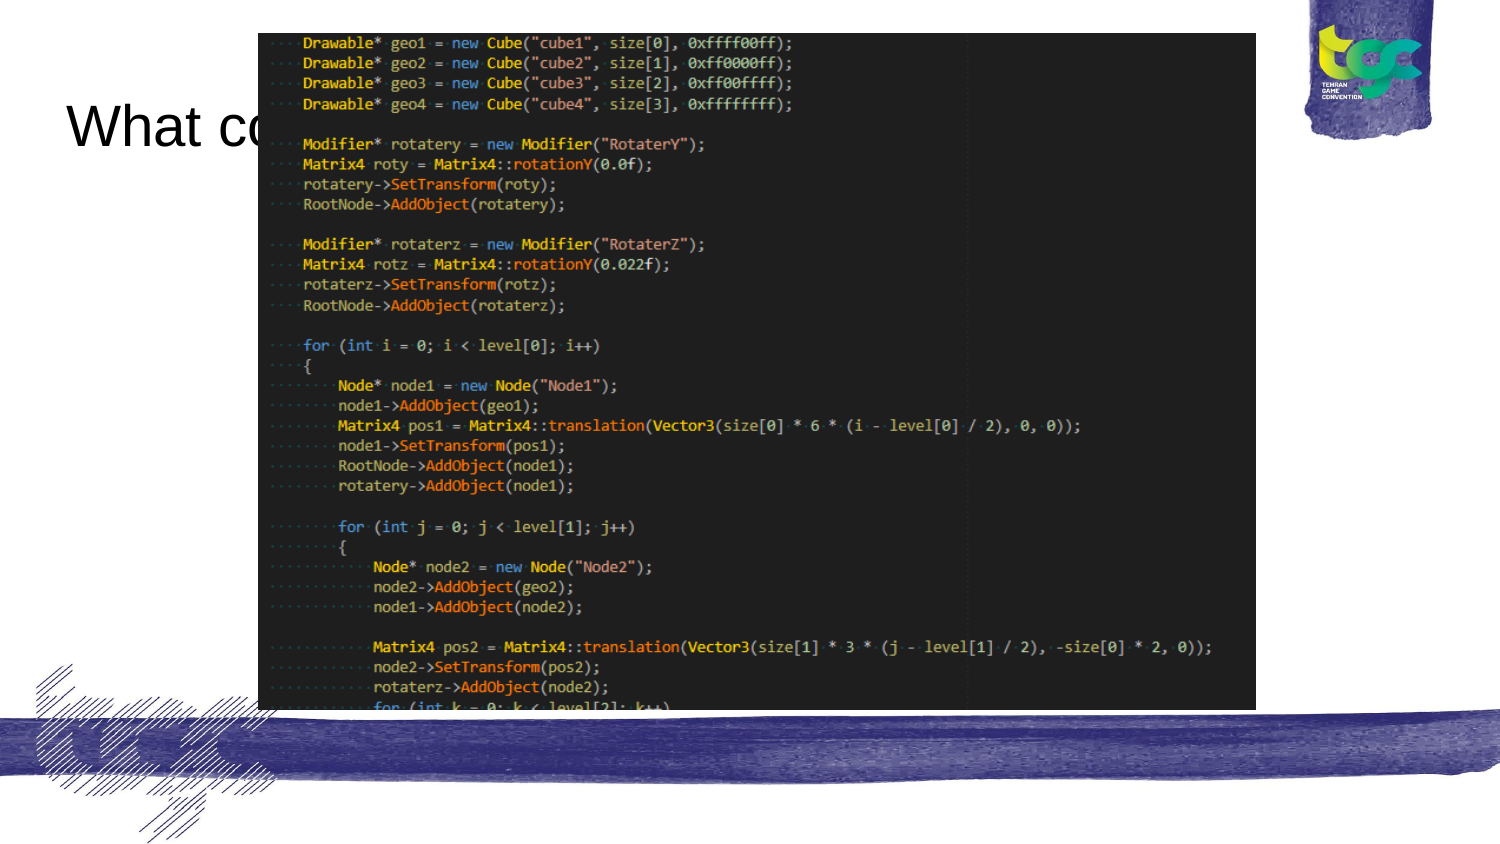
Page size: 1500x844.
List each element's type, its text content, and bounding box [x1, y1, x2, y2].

title What code are we dealing with? [1261, 72, 1449, 167]
picture [0, 0, 1500, 844]
title What code are we dealing with? [51, 72, 253, 167]
